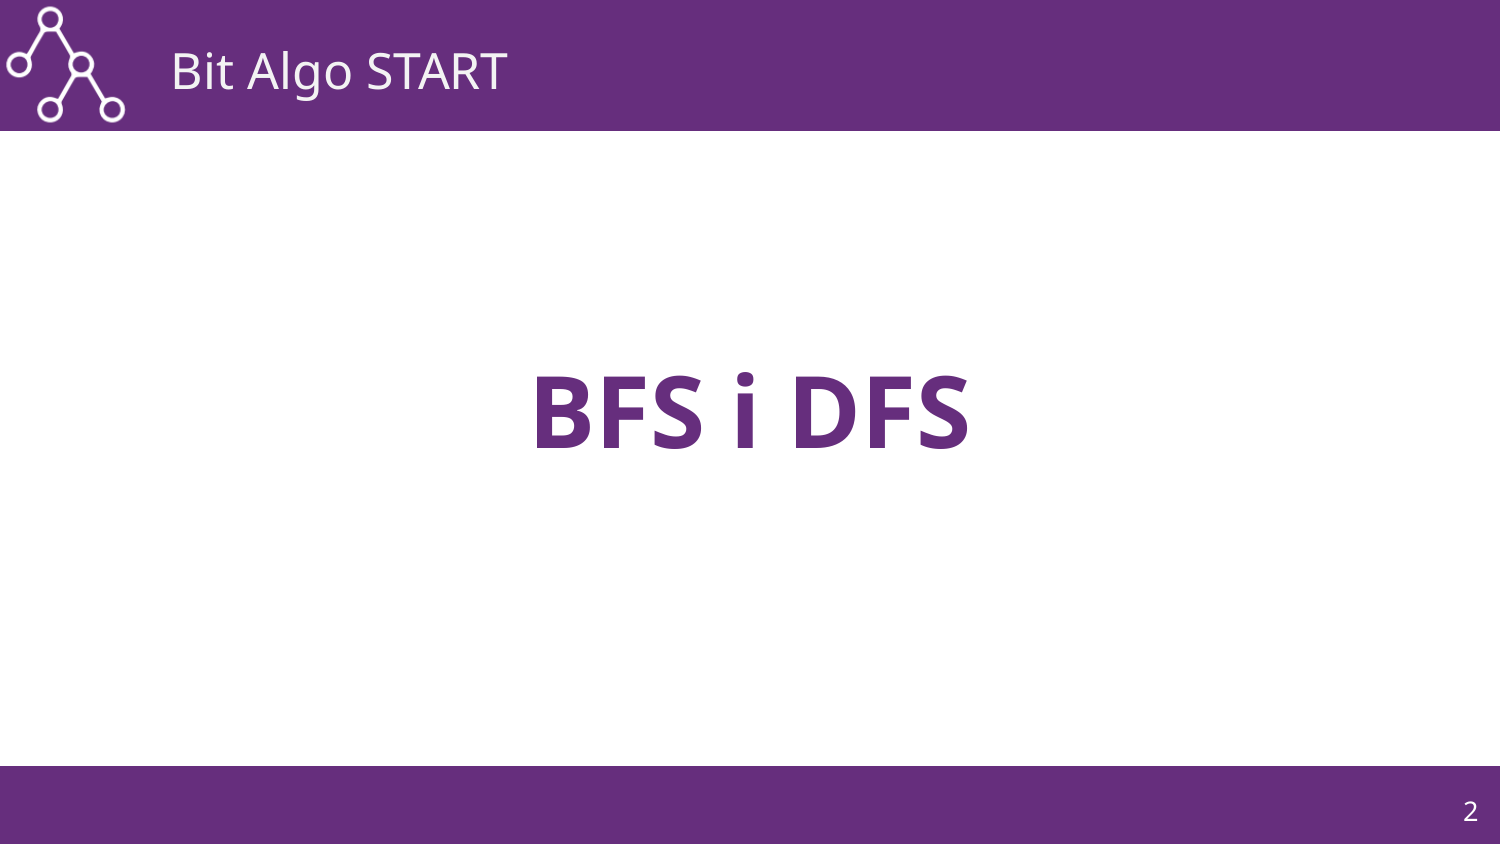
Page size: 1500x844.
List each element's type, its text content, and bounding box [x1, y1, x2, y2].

slide_number 2 [1403, 779, 1494, 844]
picture [0, 0, 138, 125]
title BFS i DFS [75, 339, 1425, 484]
